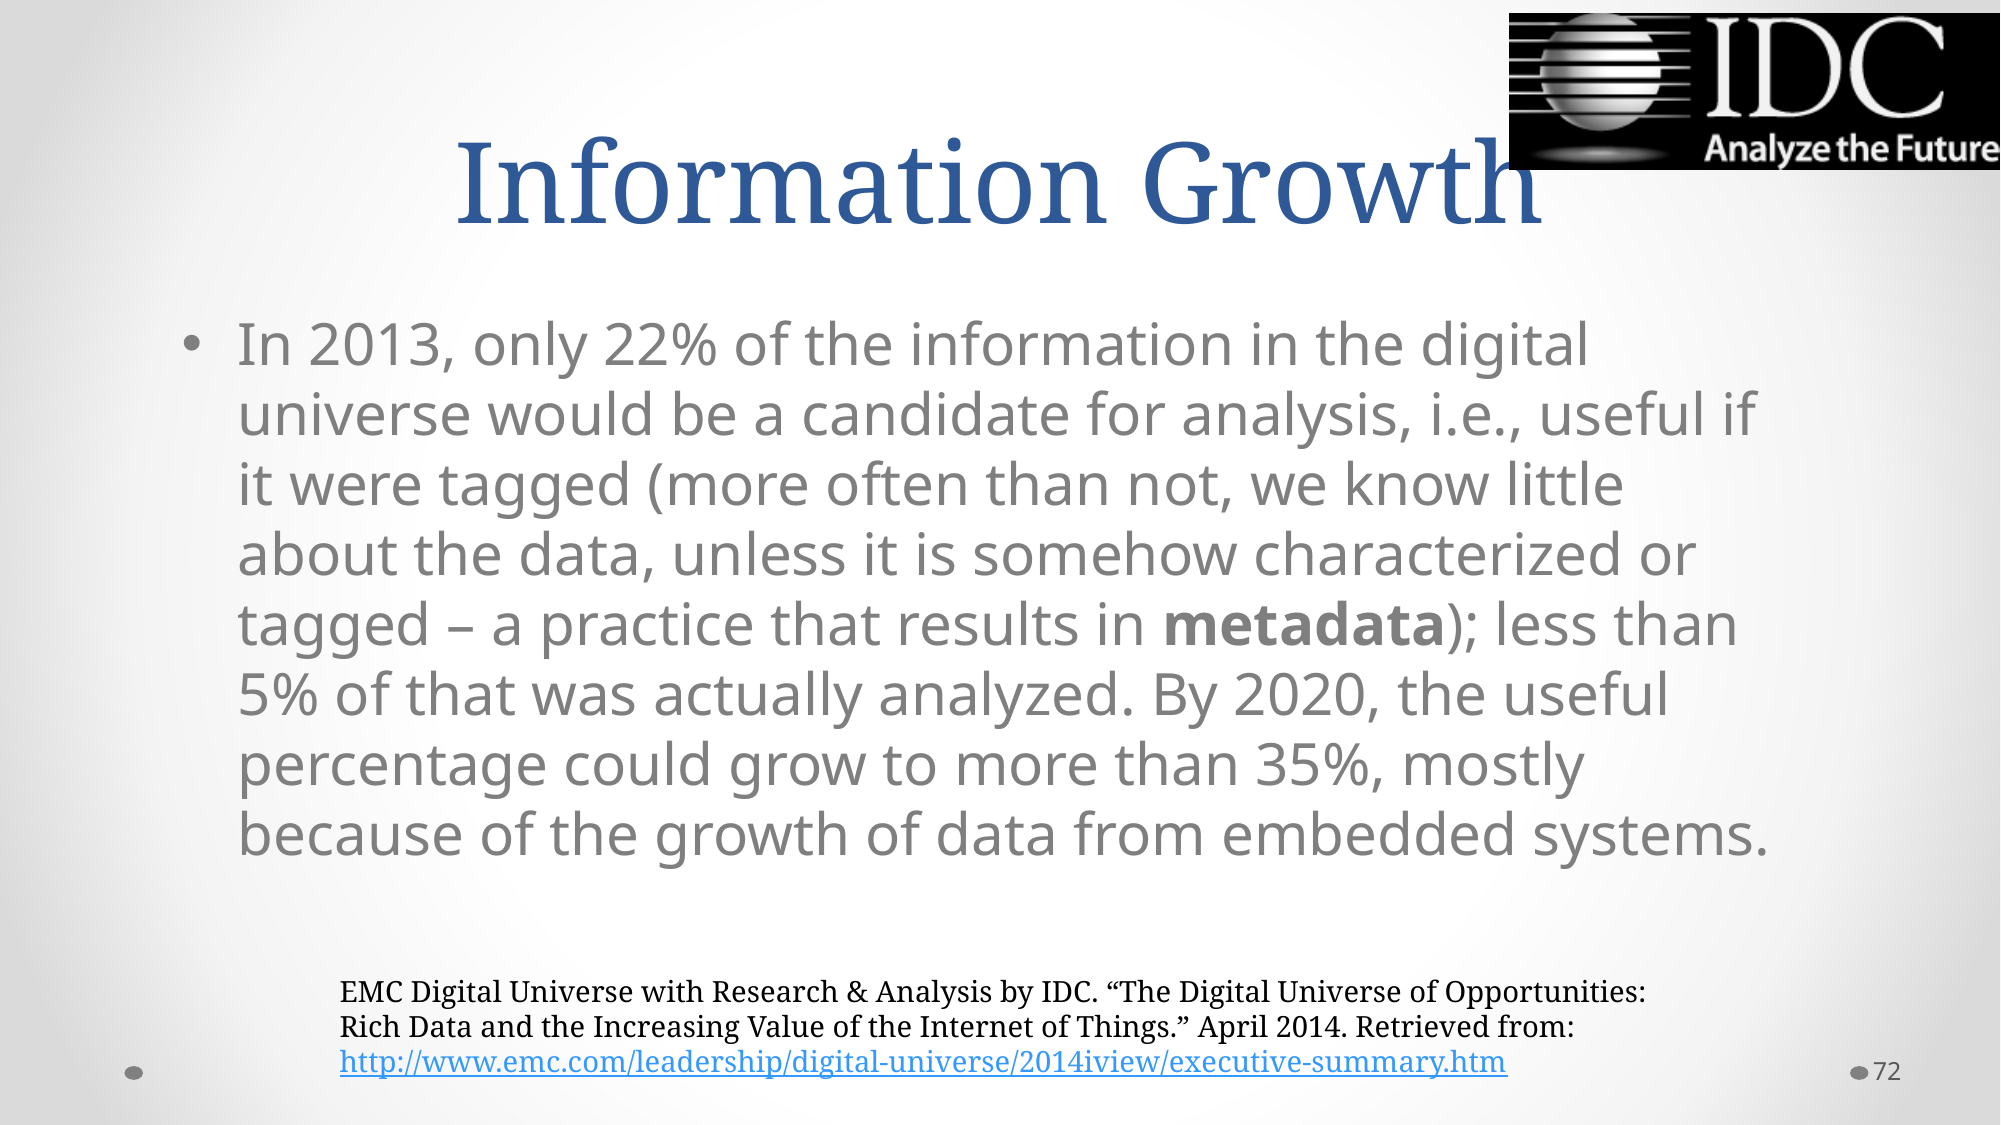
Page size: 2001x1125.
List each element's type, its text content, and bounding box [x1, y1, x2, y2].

slide_number 72 [1868, 1042, 1992, 1103]
title Information Growth [324, 110, 1675, 261]
picture [0, 0, 2001, 1125]
list In 2013, only 22% of the information in the digital universe would be a candidate for analysis, i.e., useful if it were tagged (more often than not, we know little about the data, unless it is somehow characterized or tagged – a practice that results in metadata); less than 5% of that was actually analyzed. By 2020, the useful percentage could grow to more than 35%, mostly because of the growth of data from embedded systems. [166, 299, 1797, 967]
text_box EMC Digital Universe with Research & Analysis by IDC. “The Digital Universe of Opportunities: Rich Data and the Increasing Value of the Internet of Things.” April 2014. Retrieved from: http://www.emc.com/leadership/digital-universe/2014iview/executive-summary.htm [324, 966, 1675, 1091]
